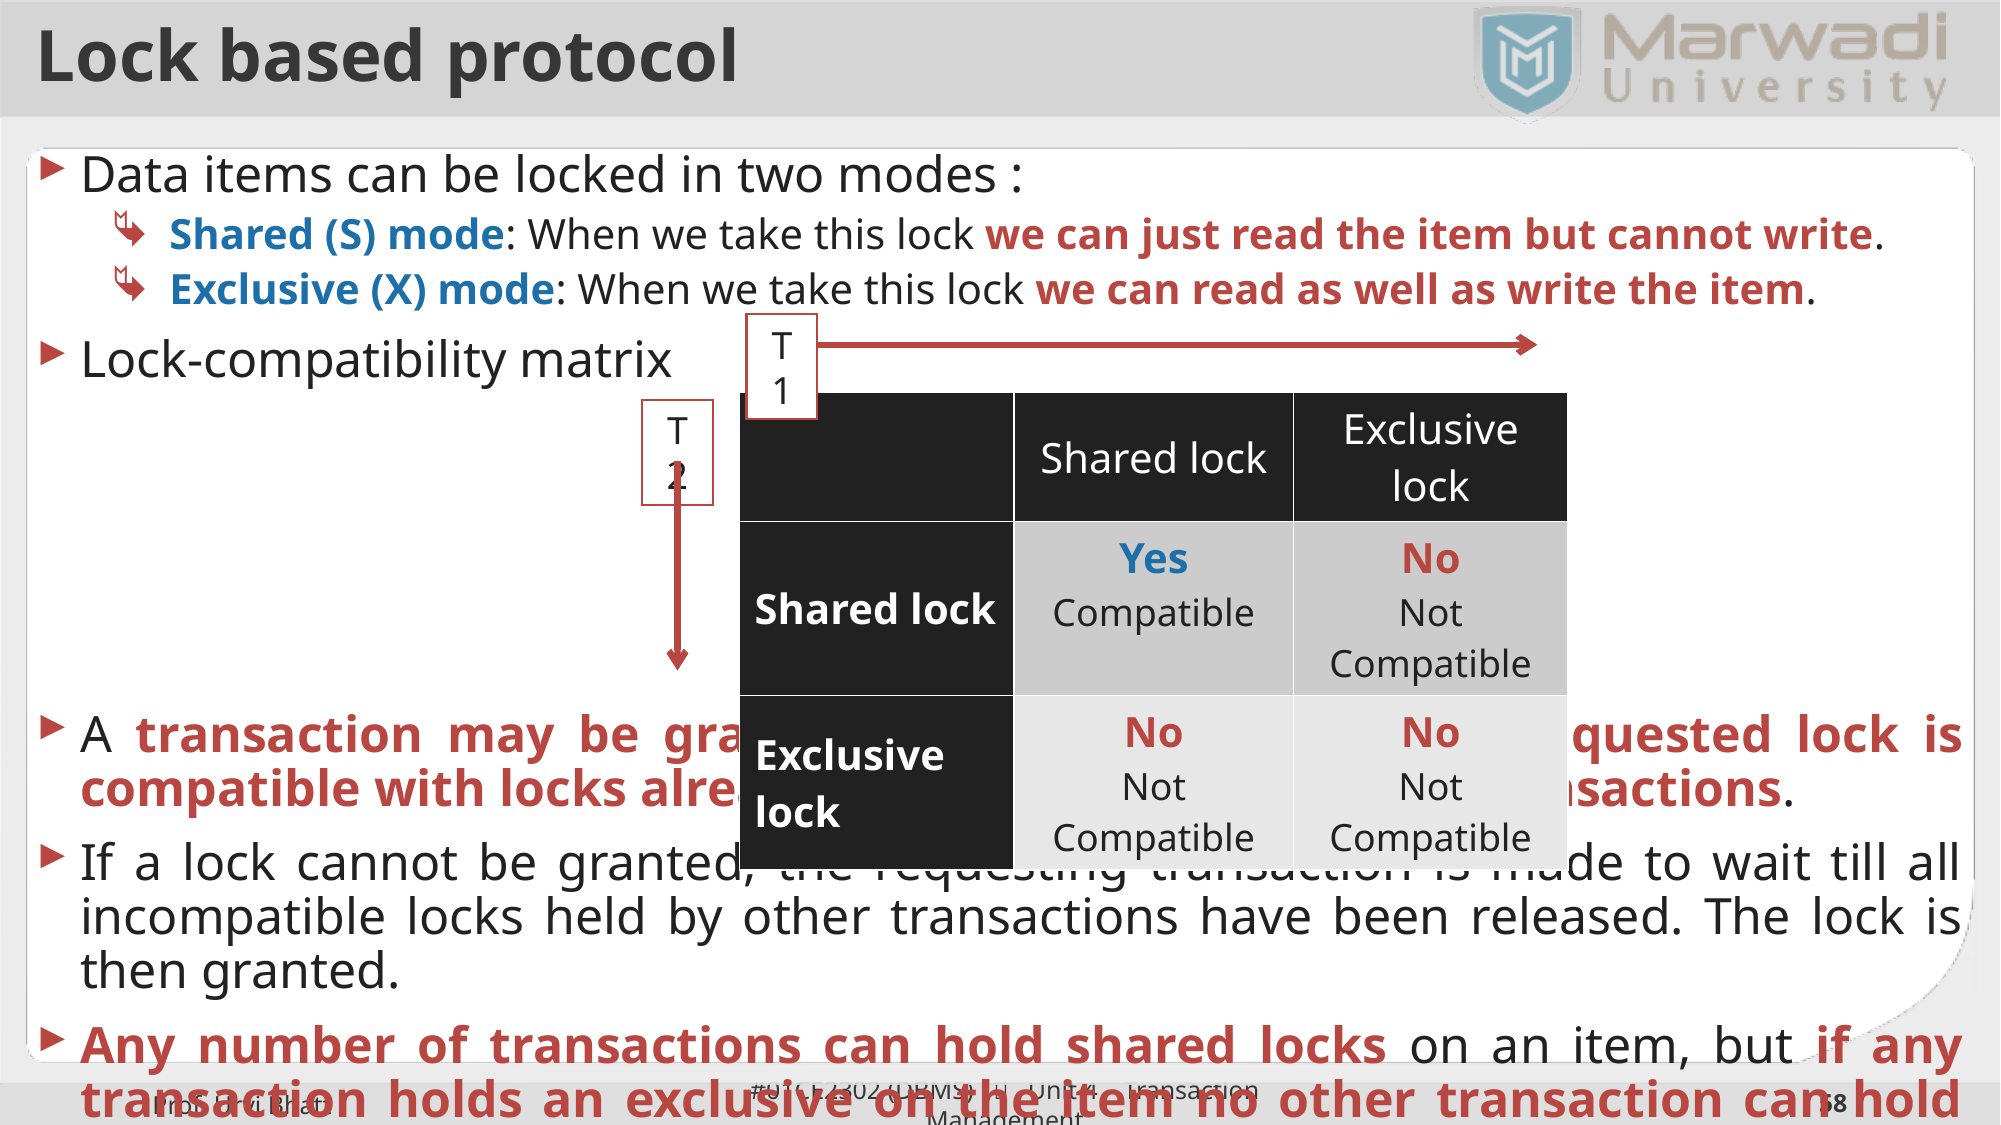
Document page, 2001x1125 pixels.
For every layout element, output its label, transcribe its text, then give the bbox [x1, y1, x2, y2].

table_cell Exclusive lock [740, 696, 1013, 869]
table_cell No Not Compatible [1015, 696, 1293, 869]
table_cell No Not Compatible [1294, 522, 1567, 695]
list Data items can be locked in two modes : Shared (S) mode: When we take this lock we can just read the item but cannot write. Exclusive (X) mode: When we take this lock we can read as well as write the item. Lock-compatibility matrix A transaction may be granted a lock on an item if the requested lock is compatible with locks already held on the item by other transactions. If a lock cannot be granted, the requesting transaction is made to wait till all incompatible locks held by other transactions have been released. The lock is then granted. Any number of transactions can hold shared locks on an item, but if any transaction holds an exclusive on the item no other transaction can hold any lock on the item. [21, 141, 1979, 1059]
table_cell No Not Compatible [1294, 696, 1567, 869]
table_cell Yes Compatible [1015, 522, 1293, 695]
text_box T1 [745, 313, 818, 420]
table_header [740, 393, 1013, 521]
table_cell Shared lock [740, 522, 1013, 695]
table_header Exclusive lock [1294, 393, 1567, 521]
picture [0, 117, 2000, 1085]
title Lock based protocol [0, 0, 2000, 117]
table_header Shared lock [1015, 393, 1293, 521]
text_box T2 [641, 399, 714, 506]
